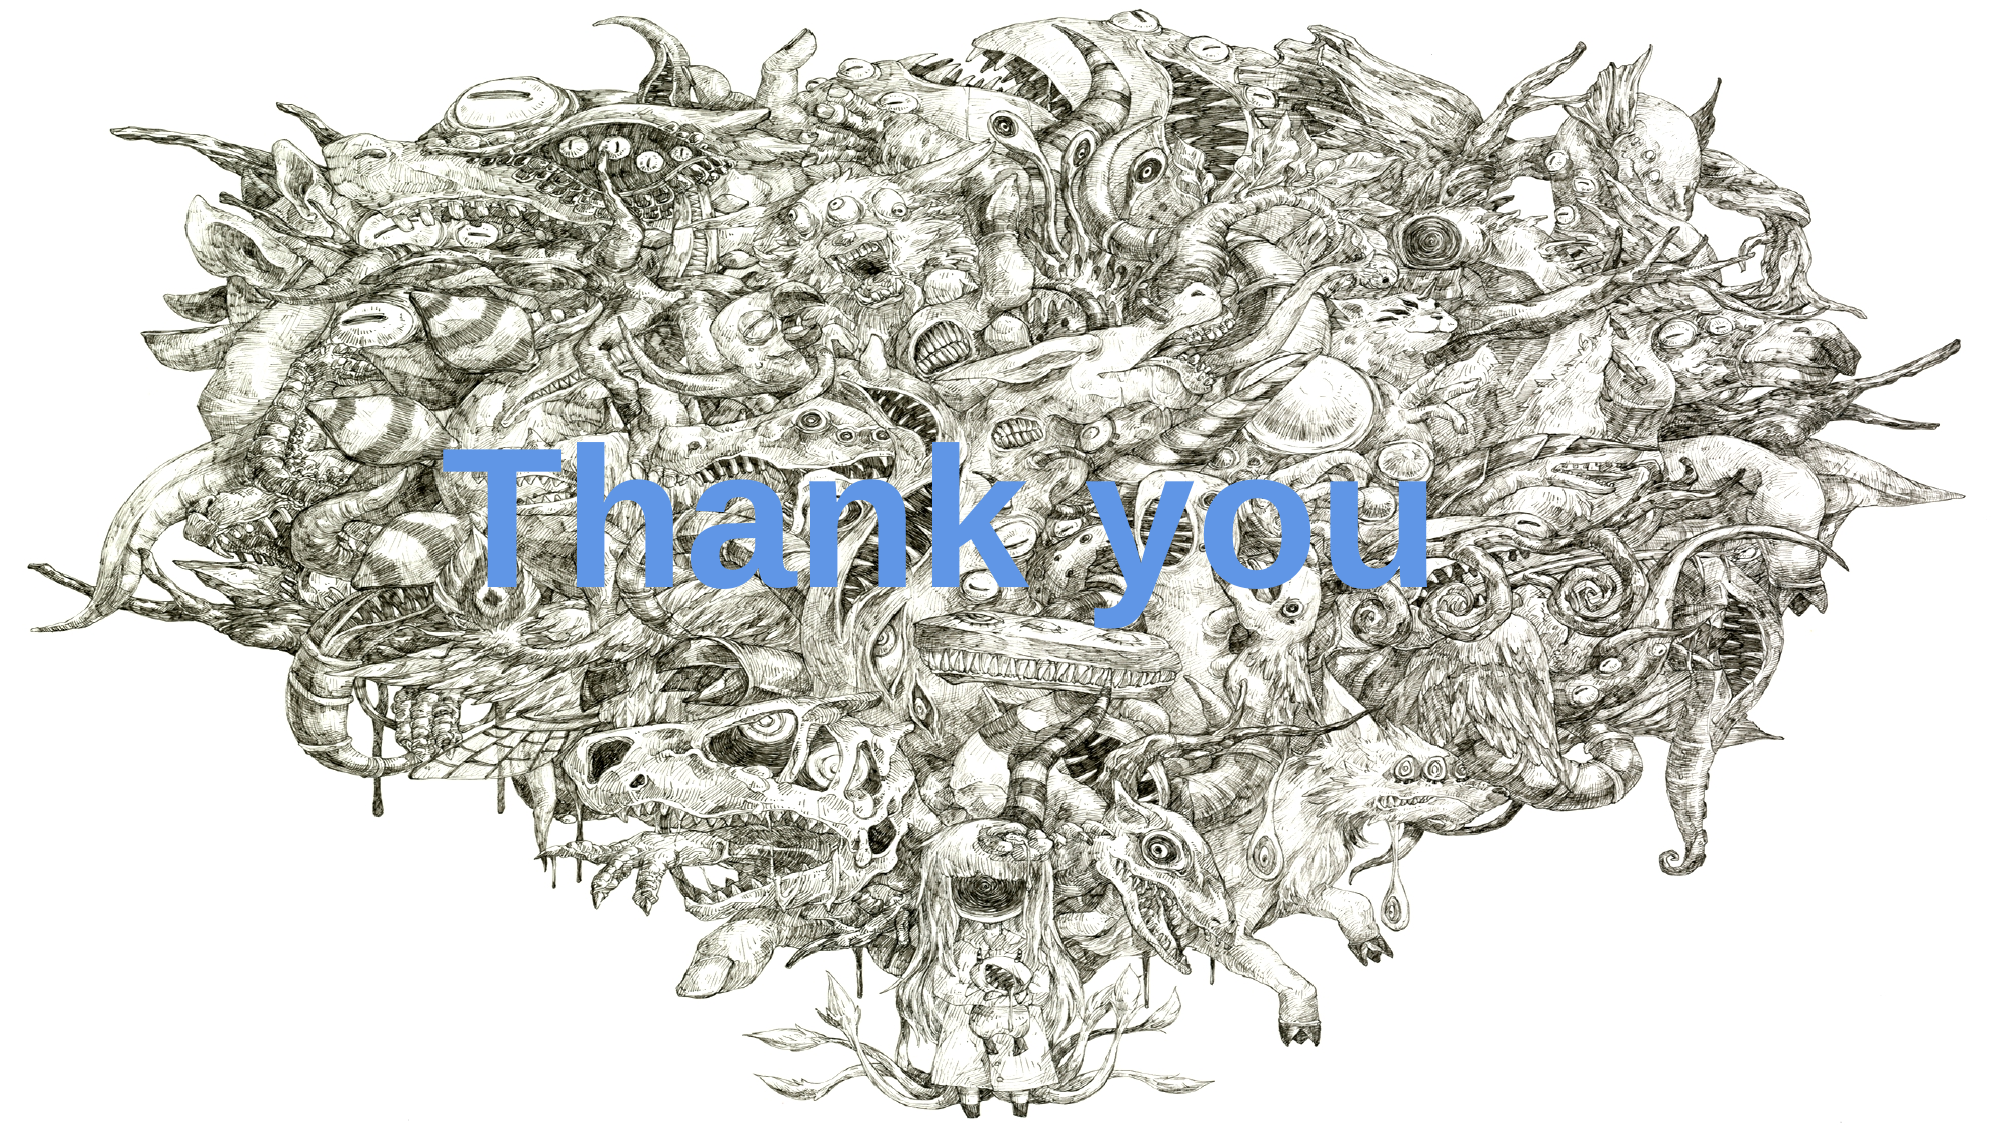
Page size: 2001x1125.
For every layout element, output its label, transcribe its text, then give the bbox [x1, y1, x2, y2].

text_box Thank you [496, 380, 1386, 784]
picture [0, 0, 2001, 1125]
